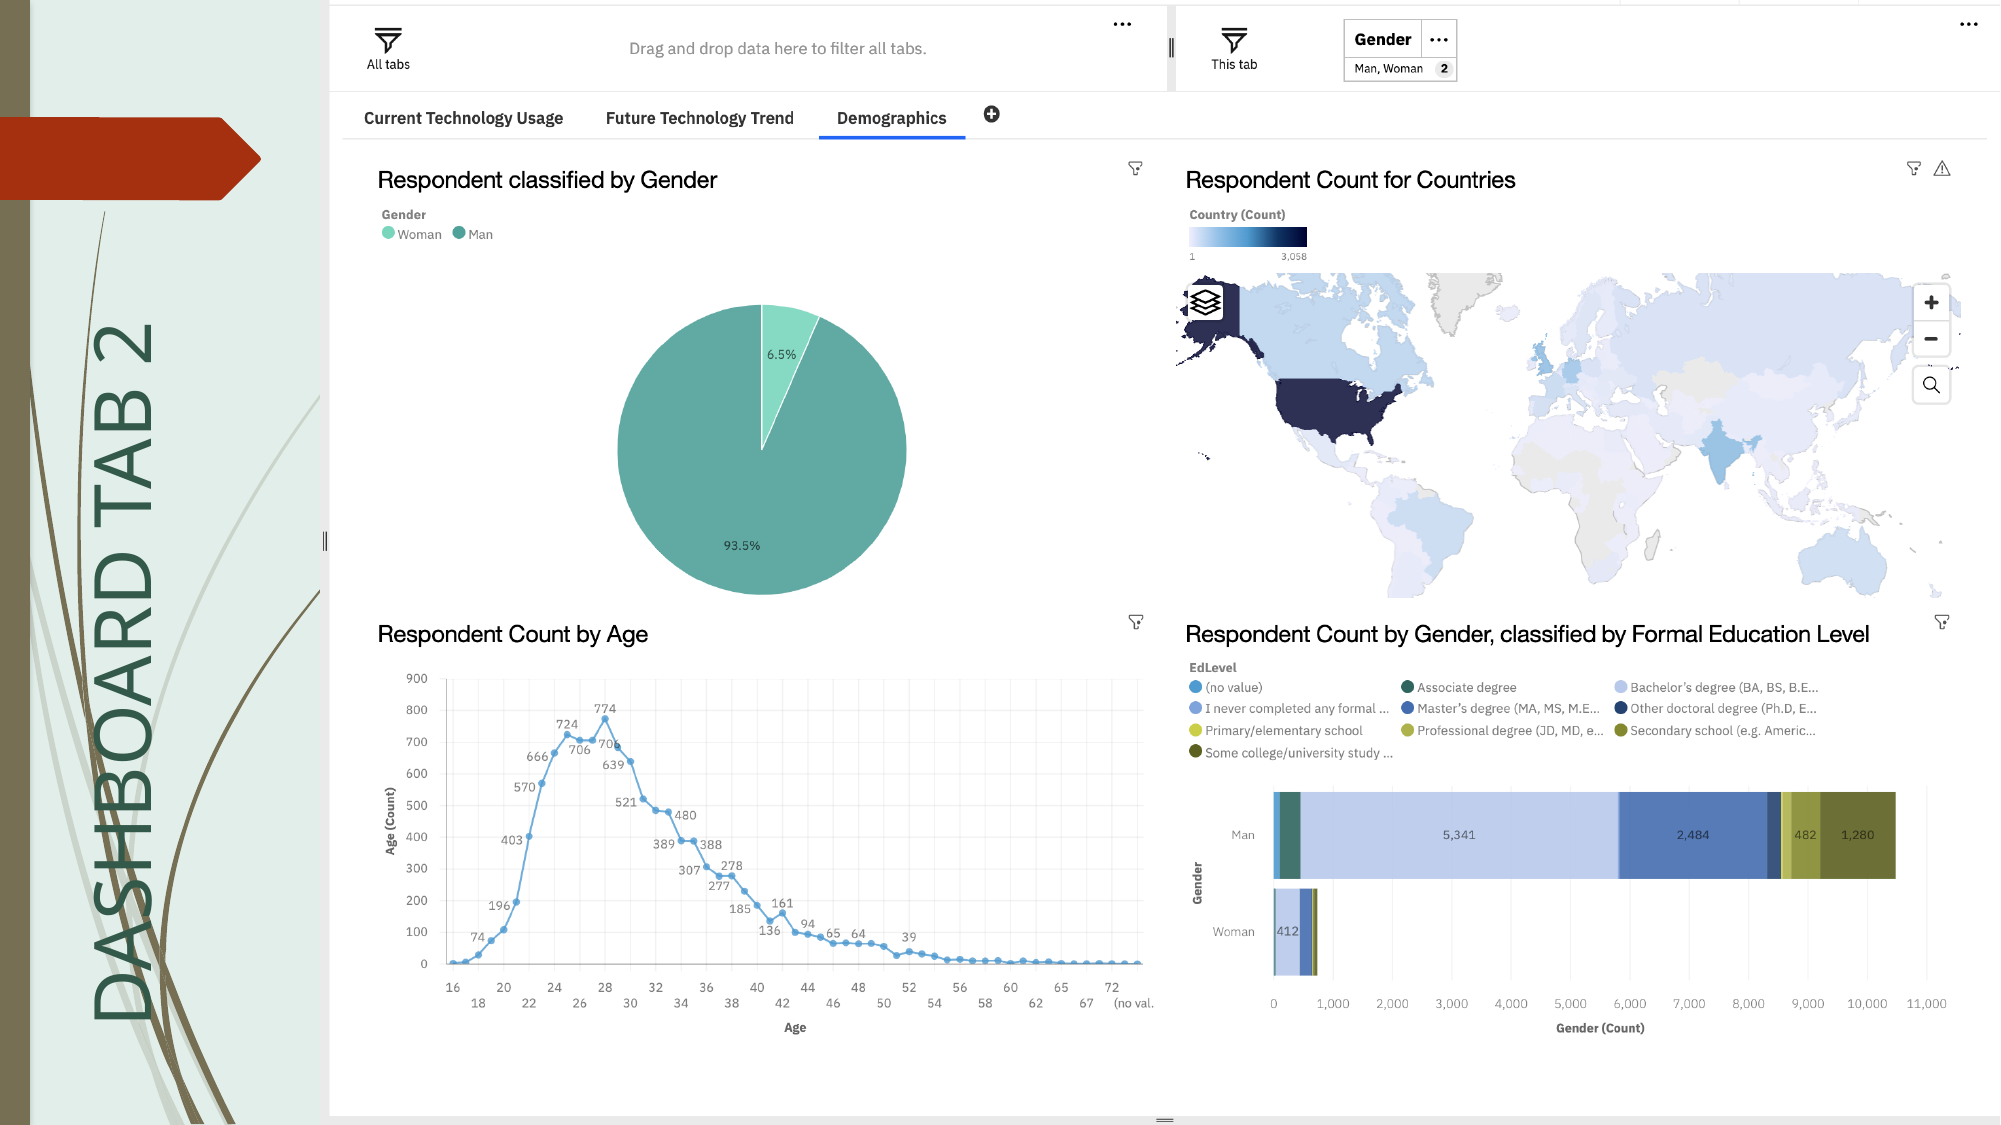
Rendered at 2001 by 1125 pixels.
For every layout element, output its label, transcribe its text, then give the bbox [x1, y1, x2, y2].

picture [320, 0, 2000, 1125]
text_box DASHBOARD TAB 2 [61, 248, 175, 1043]
